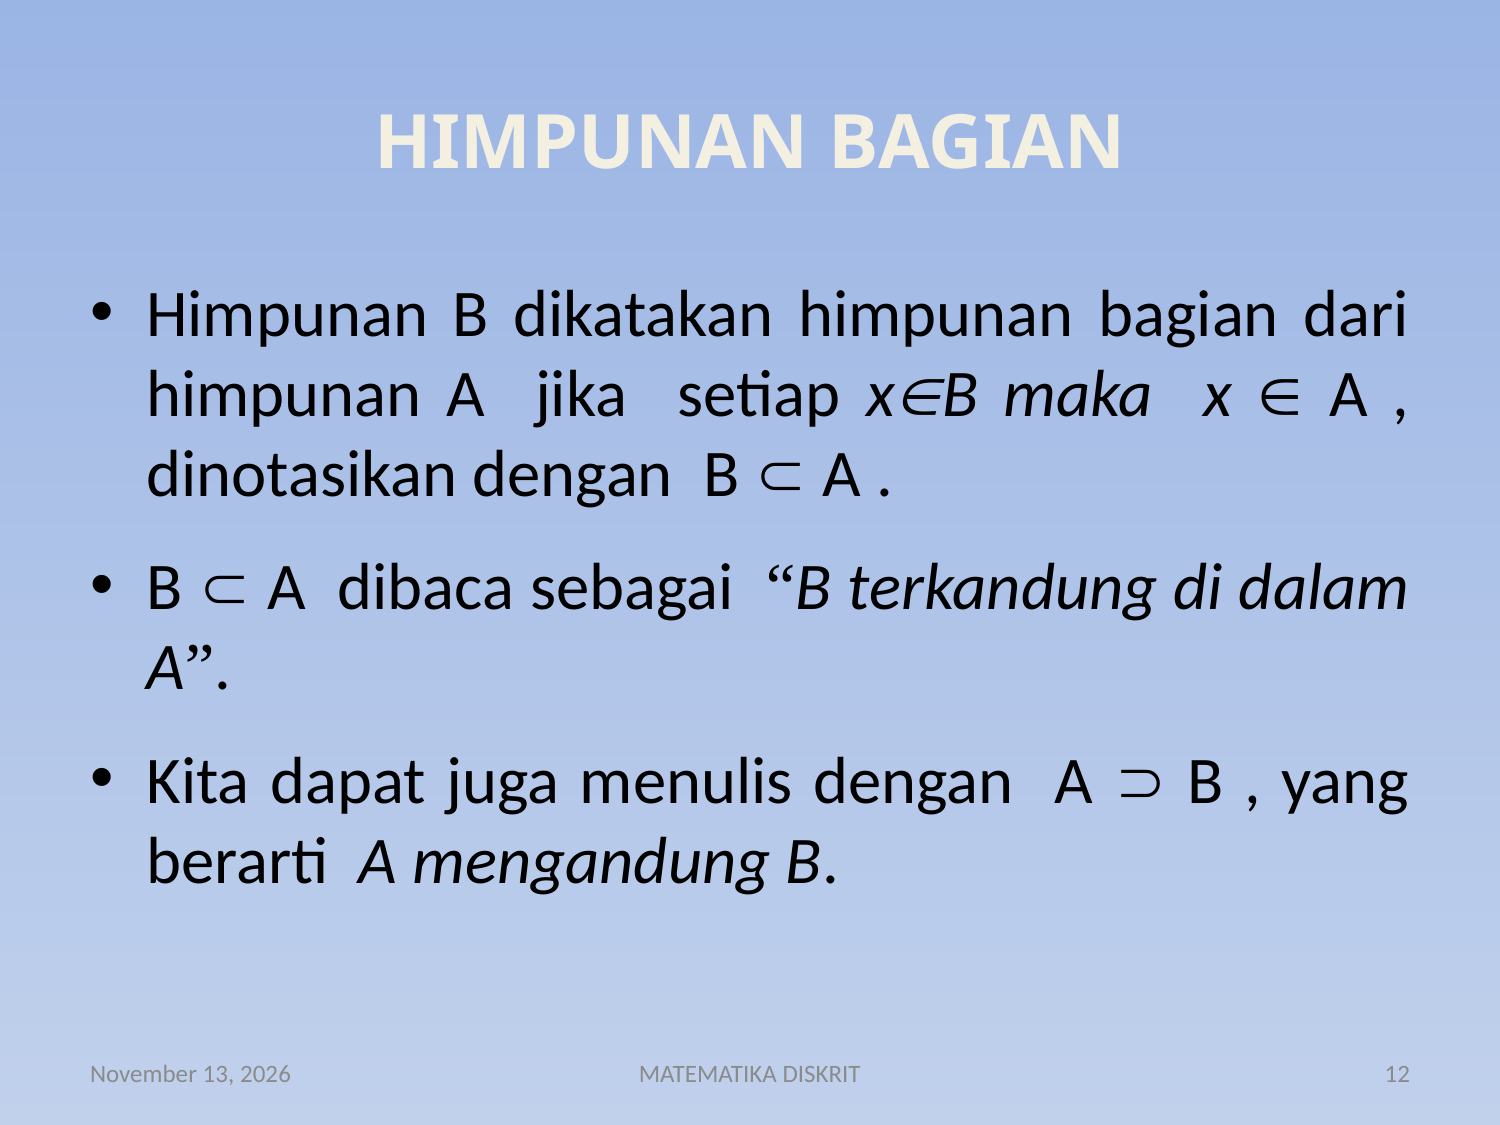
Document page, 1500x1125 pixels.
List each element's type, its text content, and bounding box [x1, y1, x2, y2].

list Himpunan B dikatakan himpunan bagian dari himpunan A jika setiap xB maka x  A , dinotasikan dengan B  A . B  A dibaca sebagai “B terkandung di dalam A”. Kita dapat juga menulis dengan A  B , yang berarti A mengandung B. [74, 262, 1426, 1006]
title HIMPUNAN BAGIAN [74, 44, 1426, 233]
footer MATEMATIKA DISKRIT [512, 1042, 988, 1103]
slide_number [75, 1042, 425, 1103]
slide_number 12 [1074, 1042, 1425, 1103]
